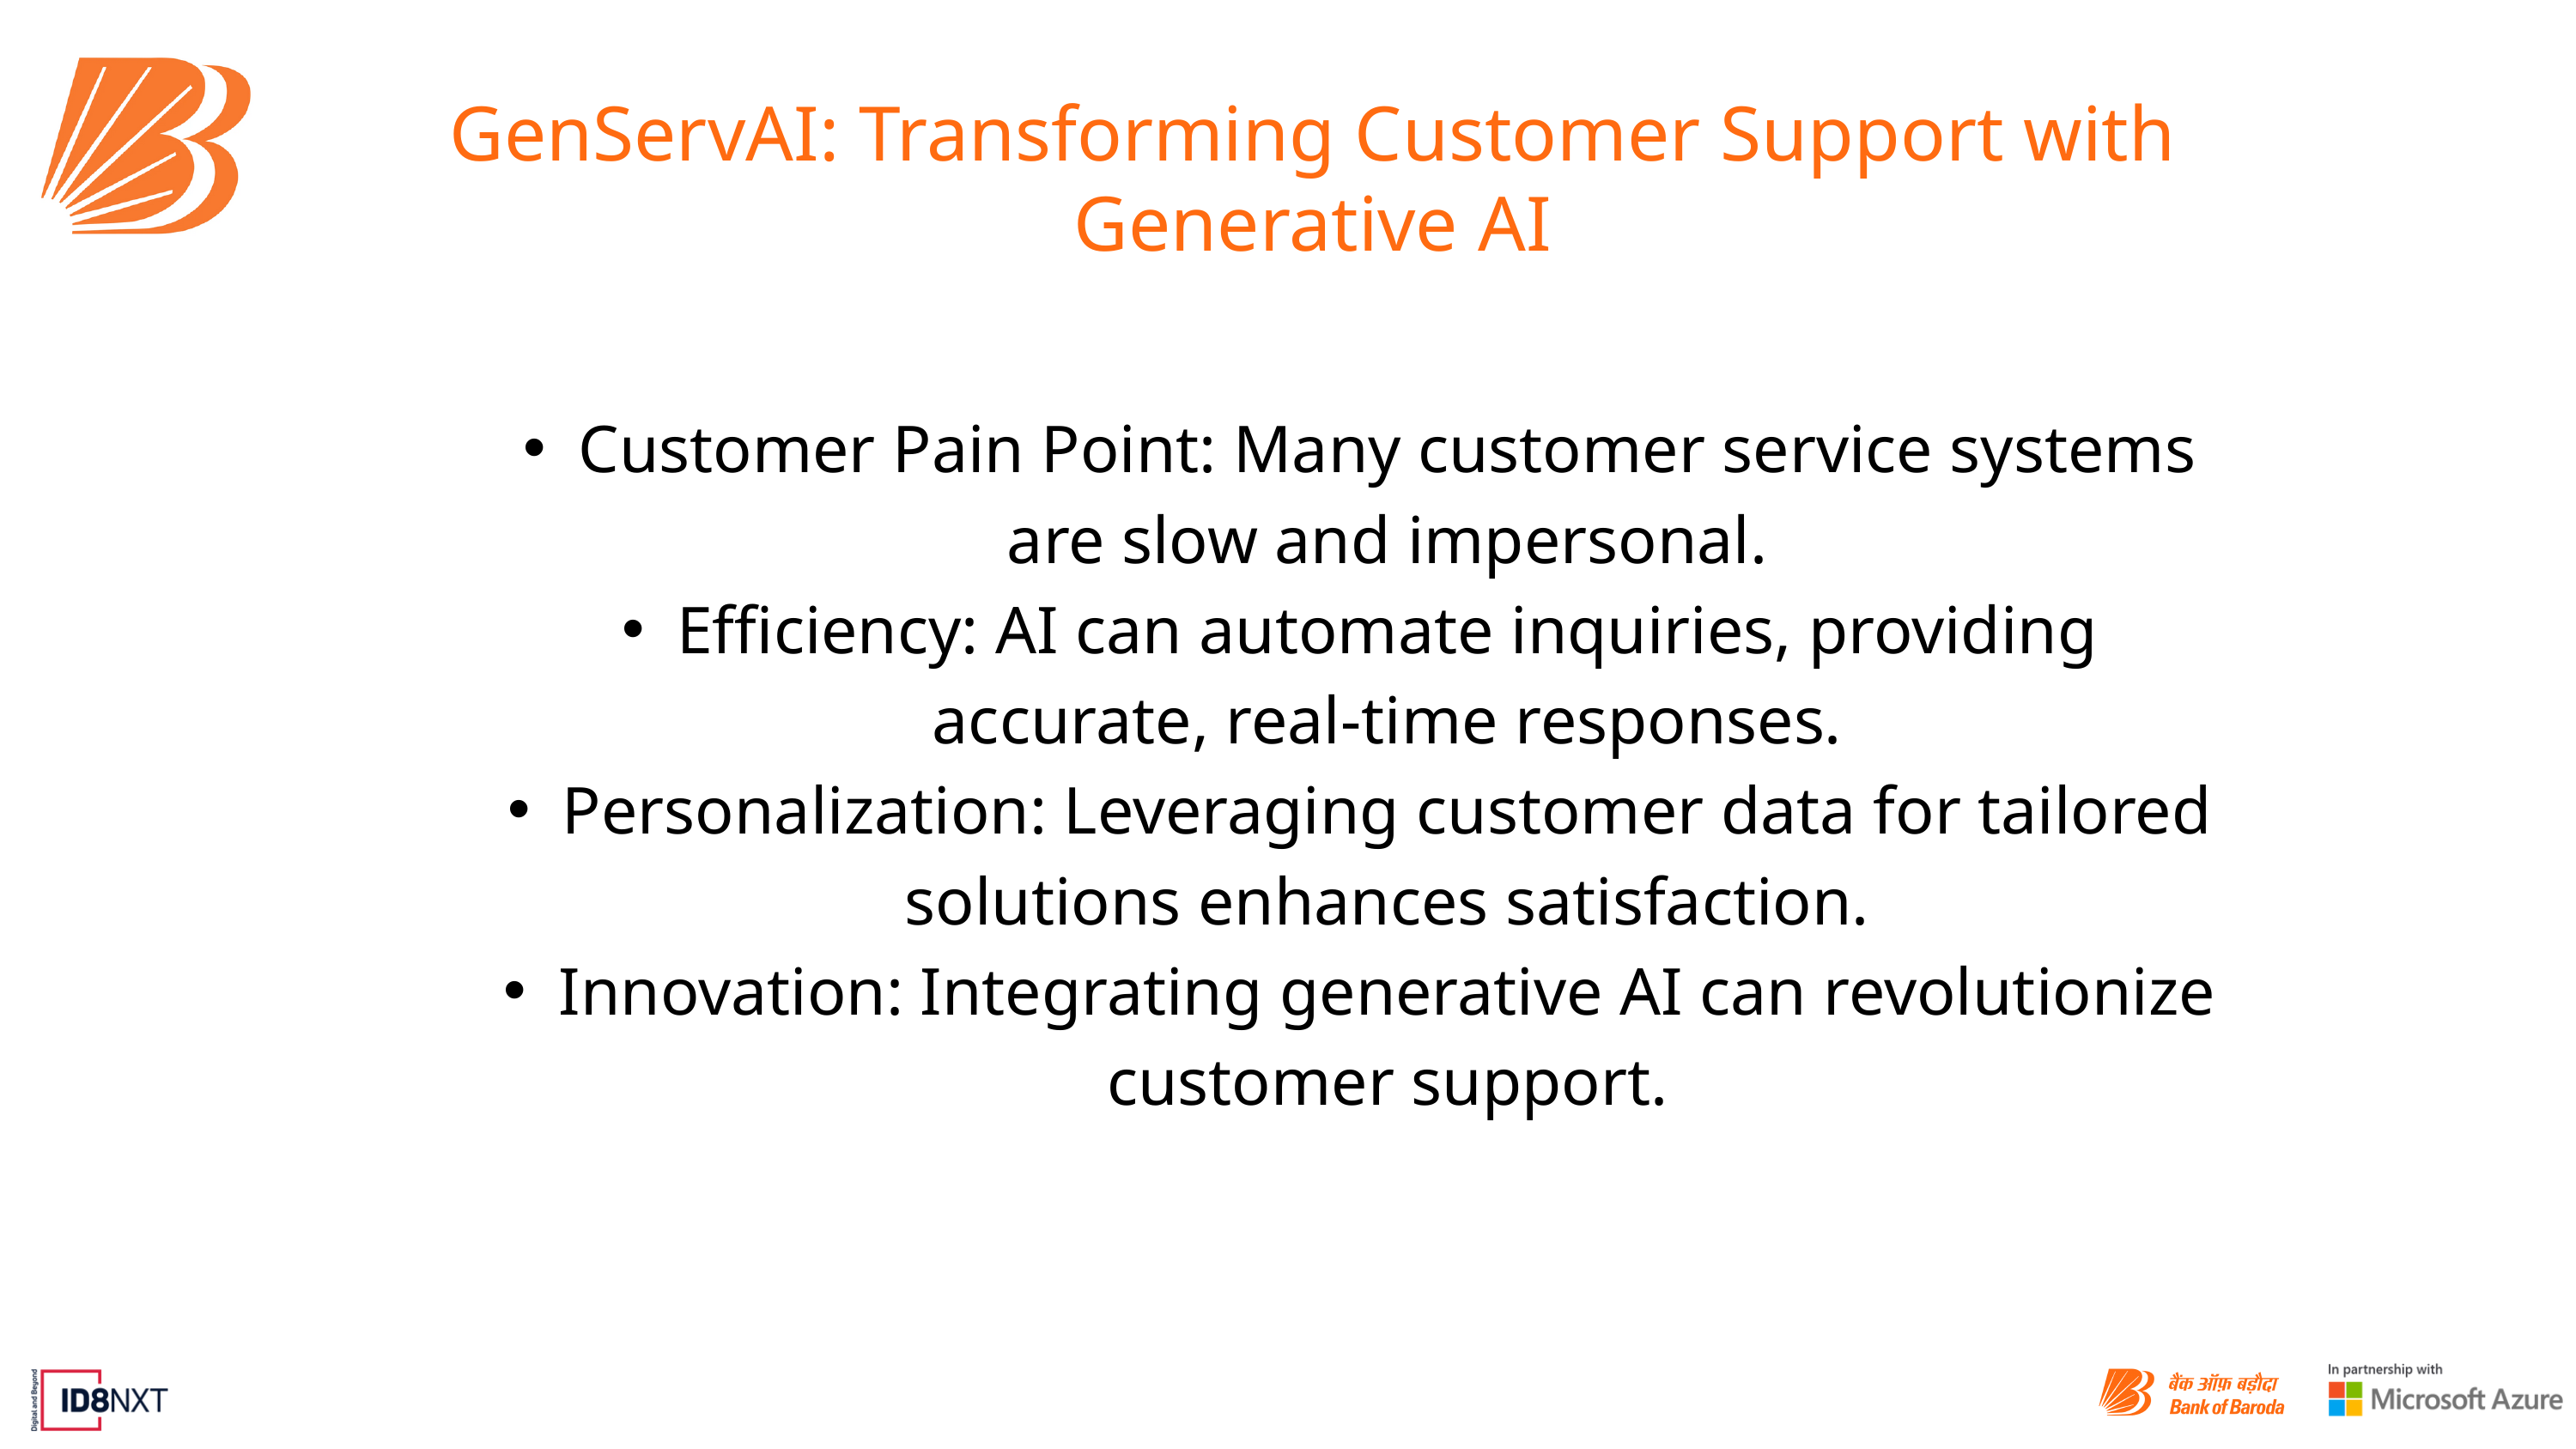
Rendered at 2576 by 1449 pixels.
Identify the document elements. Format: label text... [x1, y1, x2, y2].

text_box GenServAI: Transforming Customer Support with Generative AI [398, 85, 2227, 266]
text_box [0, 0, 332, 332]
text_box [2098, 1341, 2287, 1448]
text_box Customer Pain Point: Many customer service systems are slow and impersonal. Efficiency: AI can automate inquiries, providing accurate, real-time responses. Personalization: Leveraging customer data for tailored solutions enhances satisfaction. Innovation: Integrating generative AI can revolutionize customer support. [438, 395, 2227, 1210]
text_box [2326, 1361, 2565, 1419]
text_box [21, 1355, 178, 1446]
